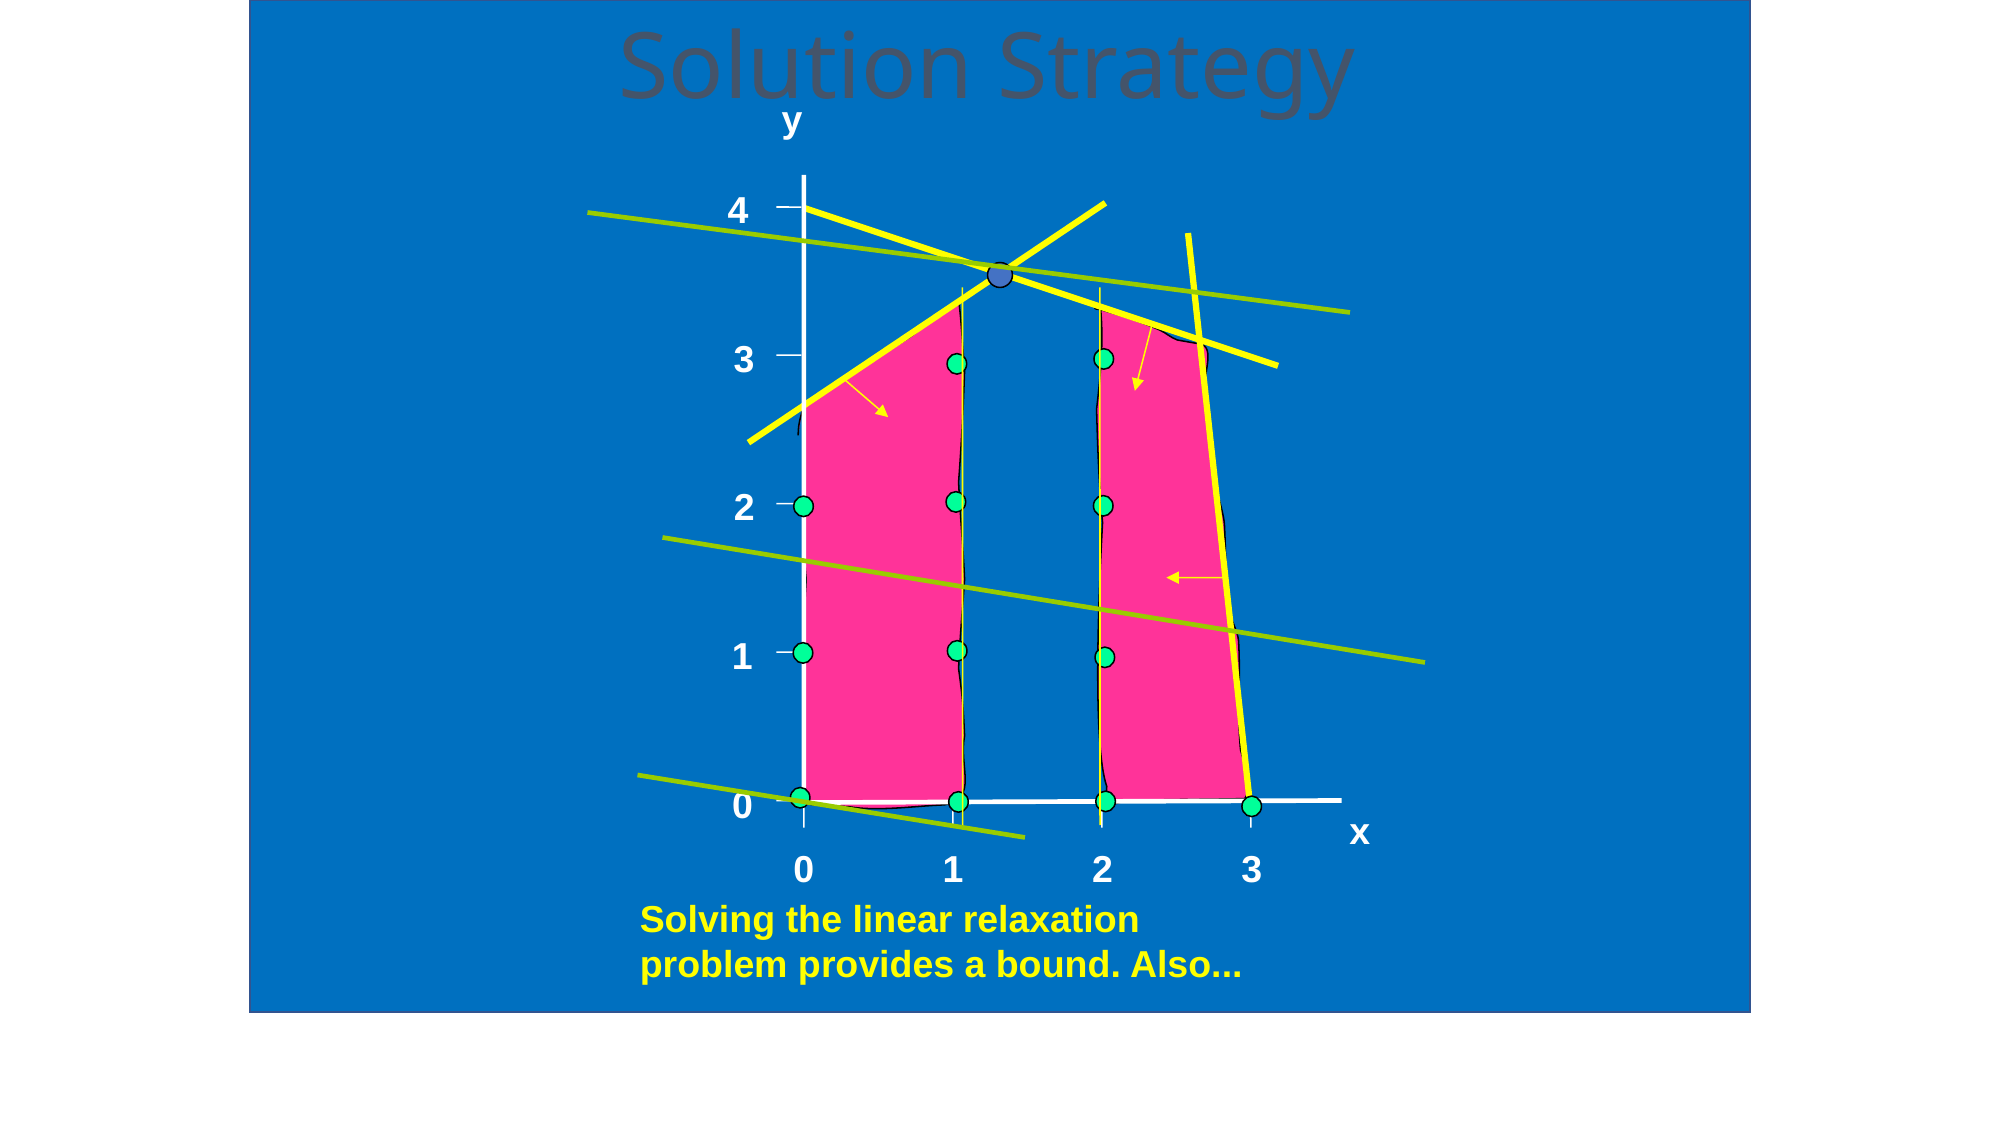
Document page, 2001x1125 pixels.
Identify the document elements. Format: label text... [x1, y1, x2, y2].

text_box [712, 87, 1386, 898]
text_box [790, 348, 1262, 817]
text_box Solving the linear relaxation problem provides a bound. Also... [624, 887, 1713, 993]
text_box [249, 0, 1751, 1013]
text_box Solution Strategy [312, 0, 1663, 188]
